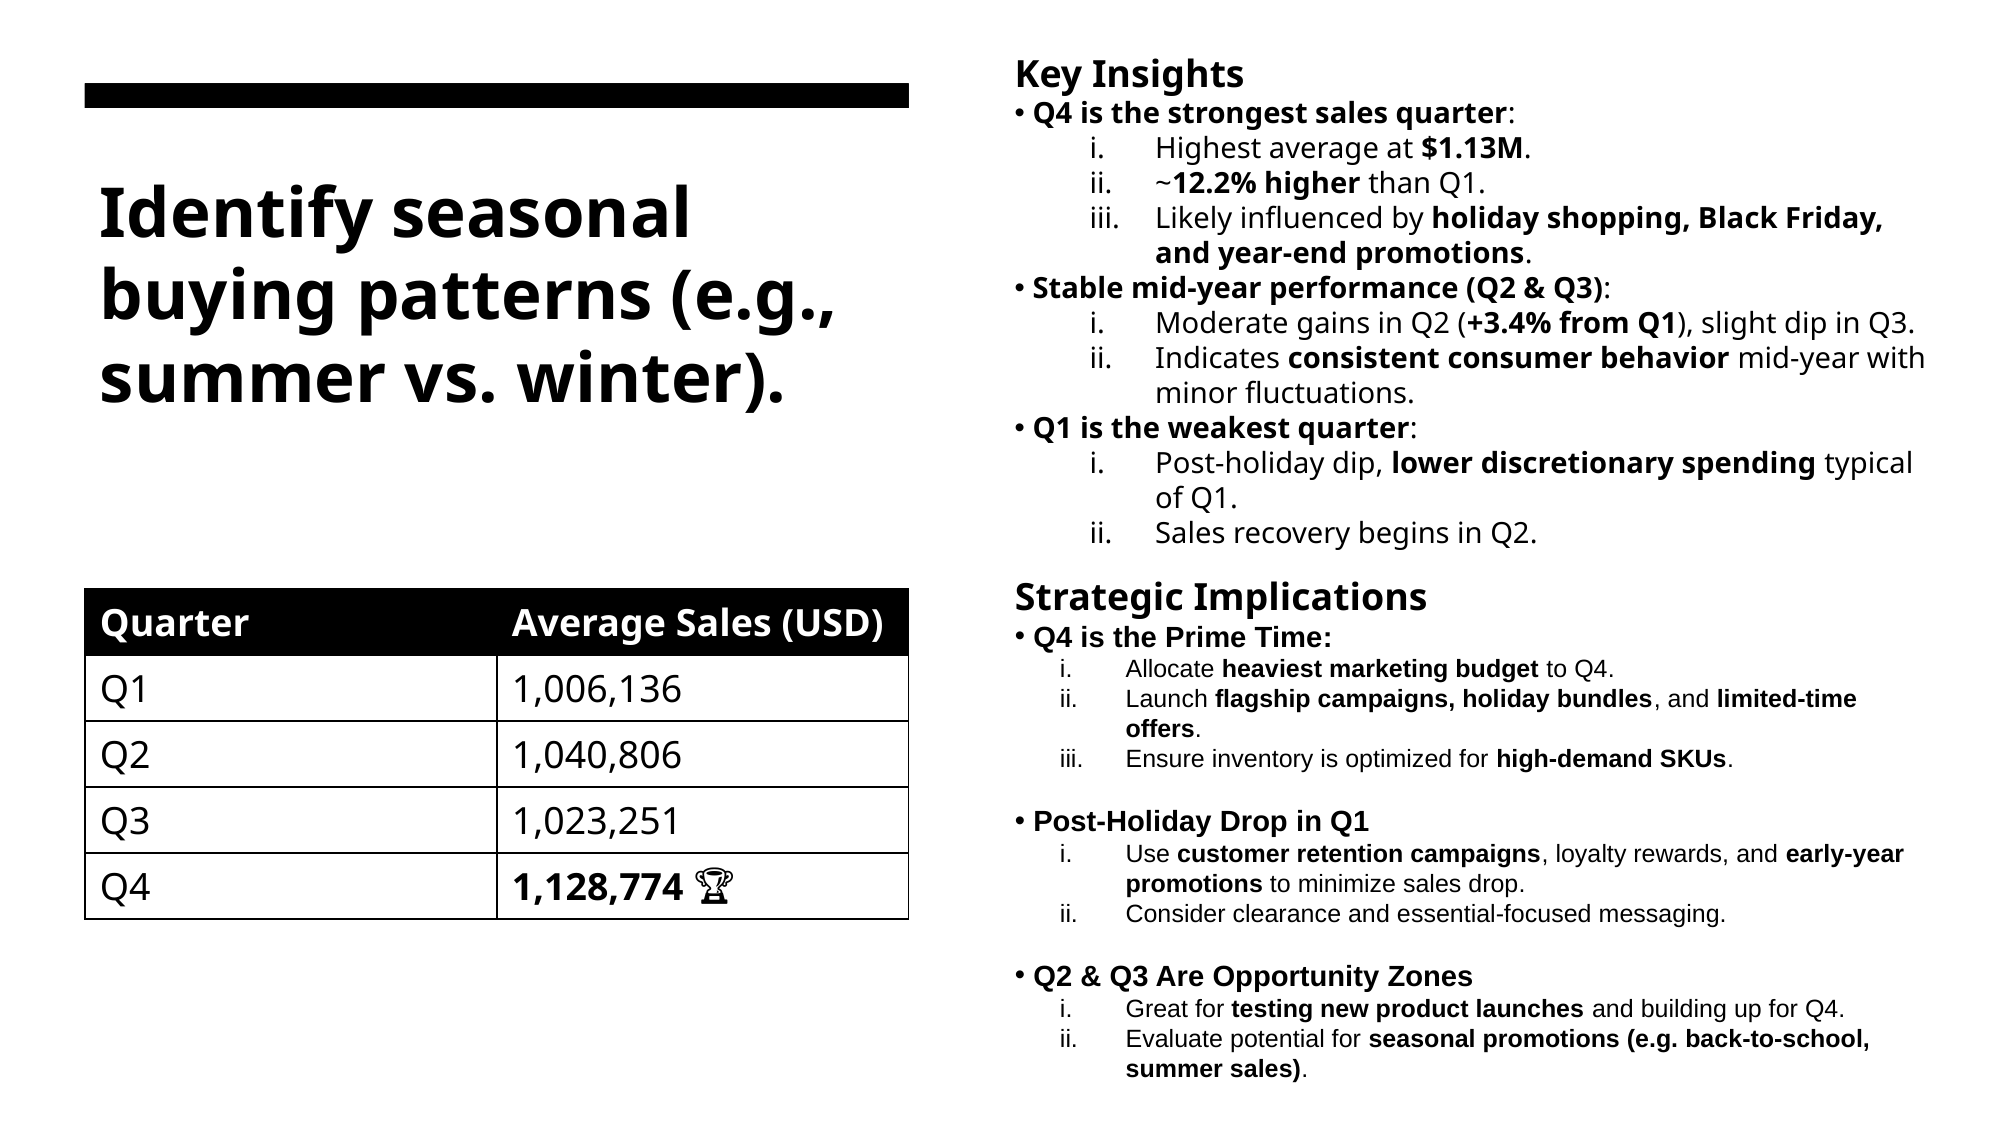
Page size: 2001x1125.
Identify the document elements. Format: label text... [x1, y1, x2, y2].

table_cell 1,128,774 🏆 [498, 854, 908, 918]
table_cell 1,023,251 [498, 788, 908, 852]
table_cell 1,006,136 [498, 656, 908, 720]
table_header Quarter [86, 590, 496, 654]
table_cell Q2 [86, 722, 496, 786]
table_header Average Sales (USD) [498, 590, 908, 654]
table_cell Q4 [86, 854, 496, 918]
table_cell Q1 [86, 656, 496, 720]
table_cell Q3 [86, 788, 496, 852]
text_box Key Insights Q4 is the strongest sales quarter: Highest average at $1.13M. ~12.2% higher than Q1. Likely influenced by holiday shopping, Black Friday, and year-end promotions. Stable mid-year performance (Q2 & Q3): Moderate gains in Q2 (+3.4% from Q1), slight dip in Q3. Indicates consistent consumer behavior mid-year with minor fluctuations. Q1 is the weakest quarter: Post-holiday dip, lower discretionary spending typical of Q1. Sales recovery begins in Q2. [999, 42, 1943, 557]
text_box Strategic Implications Q4 is the Prime Time: Allocate heaviest marketing budget to Q4. Launch flagship campaigns, holiday bundles, and limited-time offers. Ensure inventory is optimized for high-demand SKUs. Post-Holiday Drop in Q1 Use customer retention campaigns, loyalty rewards, and early-year promotions to minimize sales drop. Consider clearance and essential-focused messaging. Q2 & Q3 Are Opportunity Zones Great for testing new product launches and building up for Q4. Evaluate potential for seasonal promotions (e.g. back-to-school, summer sales). [999, 565, 1943, 1090]
table_cell 1,040,806 [498, 722, 908, 786]
title Identify seasonal buying patterns (e.g., summer vs. winter). [84, 160, 909, 485]
